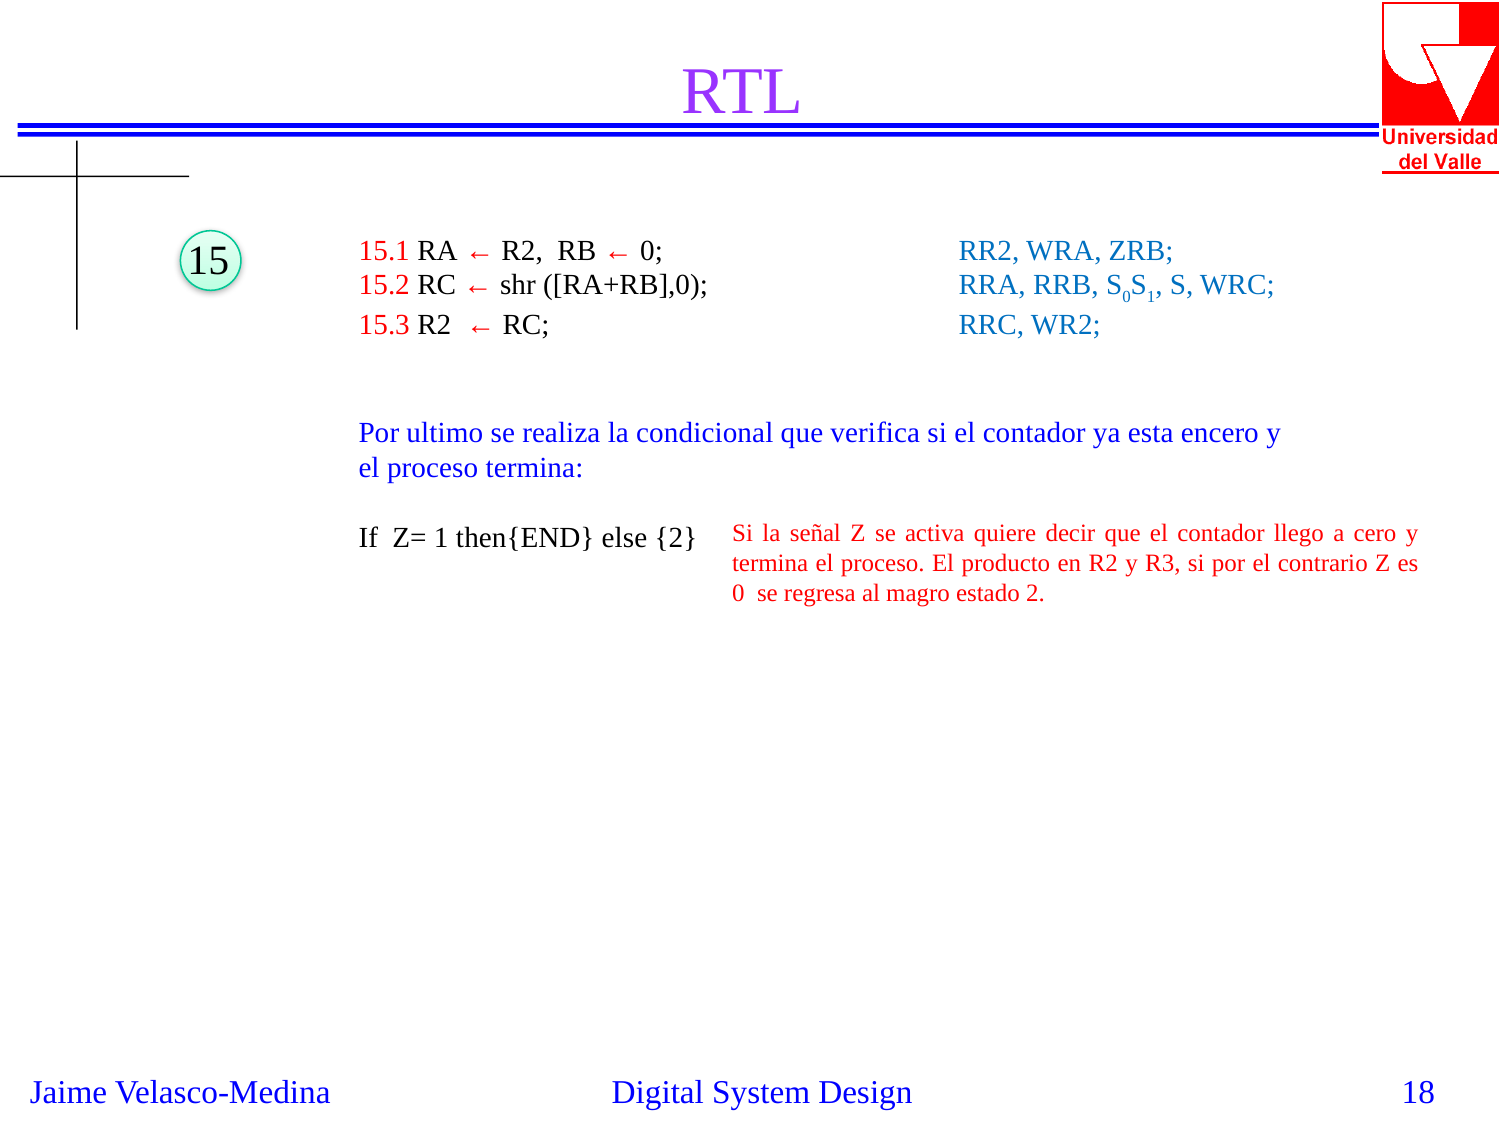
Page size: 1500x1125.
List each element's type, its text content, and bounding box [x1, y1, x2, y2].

text_box 15 [172, 224, 250, 290]
text_box RTL [418, 39, 1067, 135]
text_box Si la señal Z se activa quiere decir que el contador llego a cero y termina el proceso. El producto en R2 y R3, si por el contrario Z es 0 se regresa al magro estado 2. [717, 509, 1435, 614]
text_box 15.1 RA ← R2, RB ← 0; RR2, WRA, ZRB; 15.2 RC ← shr ([RA+RB],0); RRA, RRB, S0S1, S, WRC; 15.3 R2 ← RC; RRC, WR2; [343, 223, 1319, 348]
picture [1379, 0, 1500, 175]
text_box Por ultimo se realiza la condicional que verifica si el contador ya esta encero y el proceso termina: If Z= 1 then{END} else {2} [343, 406, 1319, 561]
